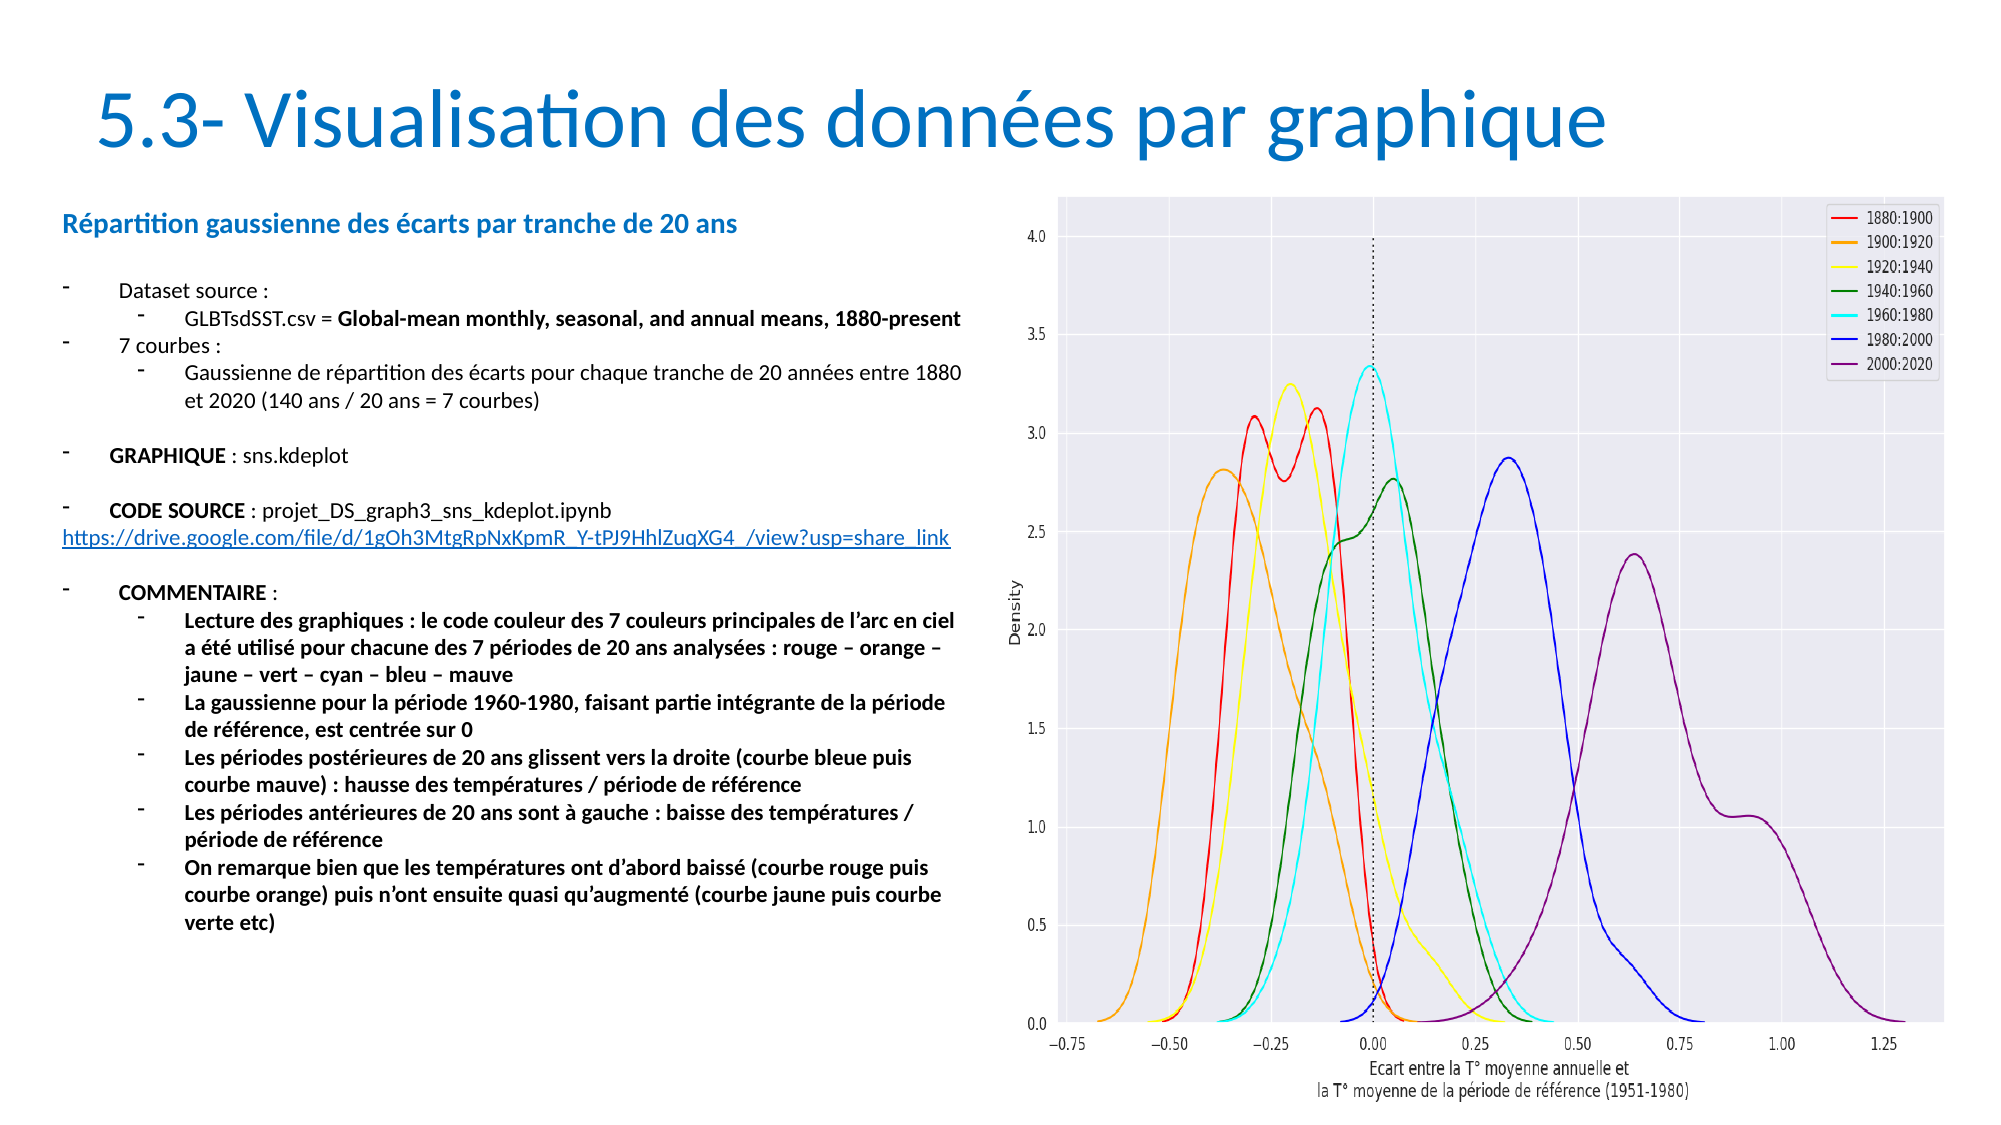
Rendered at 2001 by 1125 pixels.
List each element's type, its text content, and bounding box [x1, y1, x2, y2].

picture [999, 186, 1953, 1113]
text_box 5.3- Visualisation des données par graphique [80, 56, 1953, 172]
text_box Répartition gaussienne des écarts par tranche de 20 ans Dataset source : GLBTsdSST.csv = Global-mean monthly, seasonal, and annual means, 1880-present 7 courbes : Gaussienne de répartition des écarts pour chaque tranche de 20 années entre 1880 et 2020 (140 ans / 20 ans = 7 courbes) GRAPHIQUE : sns.kdeplot CODE SOURCE : projet_DS_graph3_sns_kdeplot.ipynb https://drive.google.com/file/d/1gOh3MtgRpNxKpmR_Y-tPJ9HhlZuqXG4_/view?usp=share_link COMMENTAIRE : Lecture des graphiques : le code couleur des 7 couleurs principales de l’arc en ciel a été utilisé pour chacune des 7 périodes de 20 ans analysées : rouge – orange – jaune – vert – cyan – bleu – mauve La gaussienne pour la période 1960-1980, faisant partie intégrante de la période de référence, est centrée sur 0 Les périodes postérieures de 20 ans glissent vers la droite (courbe bleue puis courbe mauve) : hausse des températures / période de référence Les périodes antérieures de 20 ans sont à gauche : baisse des températures / période de référence On remarque bien que les températures ont d’abord baissé (courbe rouge puis courbe orange) puis n’ont ensuite quasi qu’augmenté (courbe jaune puis courbe verte etc) [47, 197, 981, 942]
